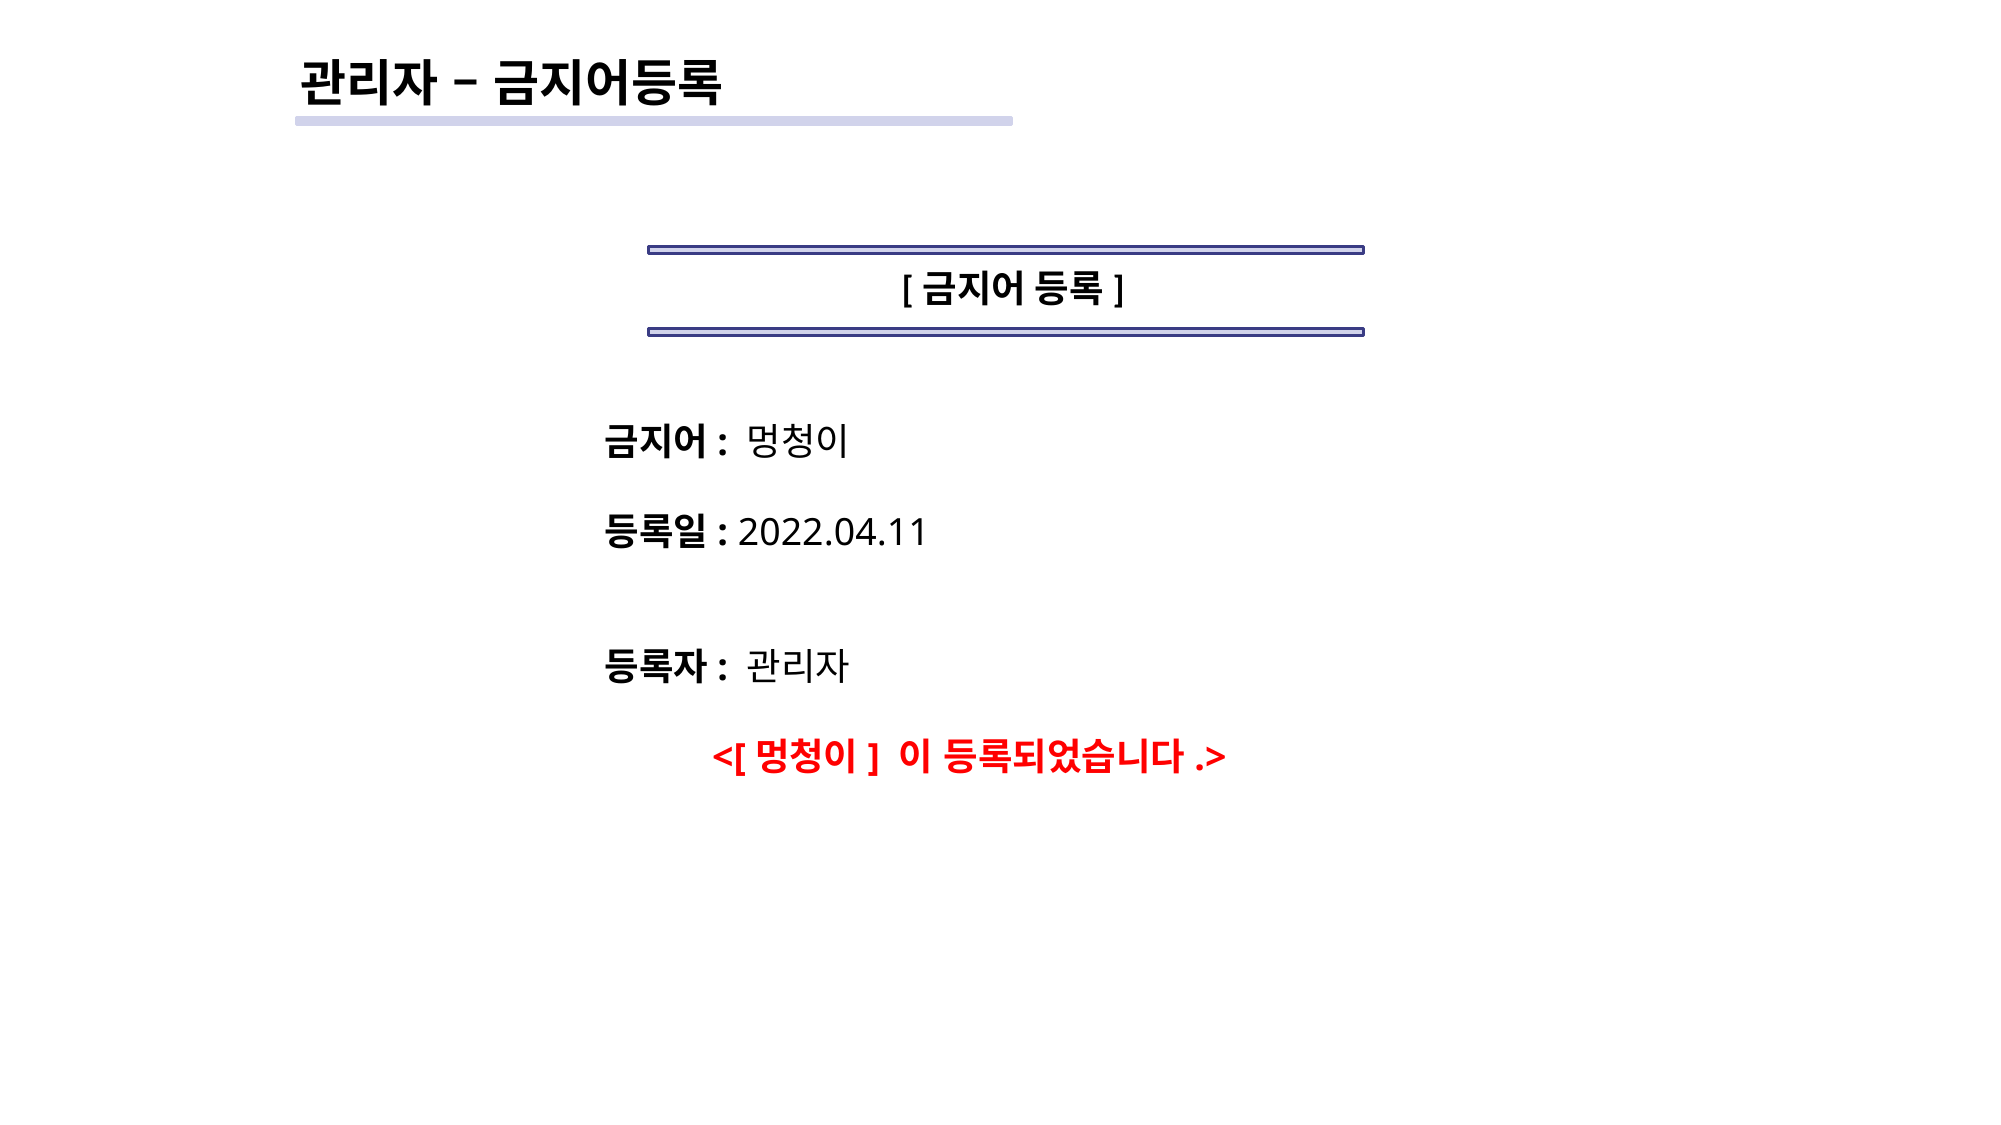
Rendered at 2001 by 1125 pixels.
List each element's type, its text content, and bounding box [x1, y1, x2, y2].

text_box 금지어: 멍청이 등록일: 2022.04.11 등록자: 관리자 <[멍청이] 이 등록되었습니다.> [589, 410, 1586, 921]
text_box [648, 246, 1364, 254]
text_box [648, 328, 1364, 336]
text_box [296, 117, 1012, 125]
title 관리자 – 금지어등록 [285, 35, 1008, 128]
text_box [금지어 등록] [648, 257, 1387, 318]
